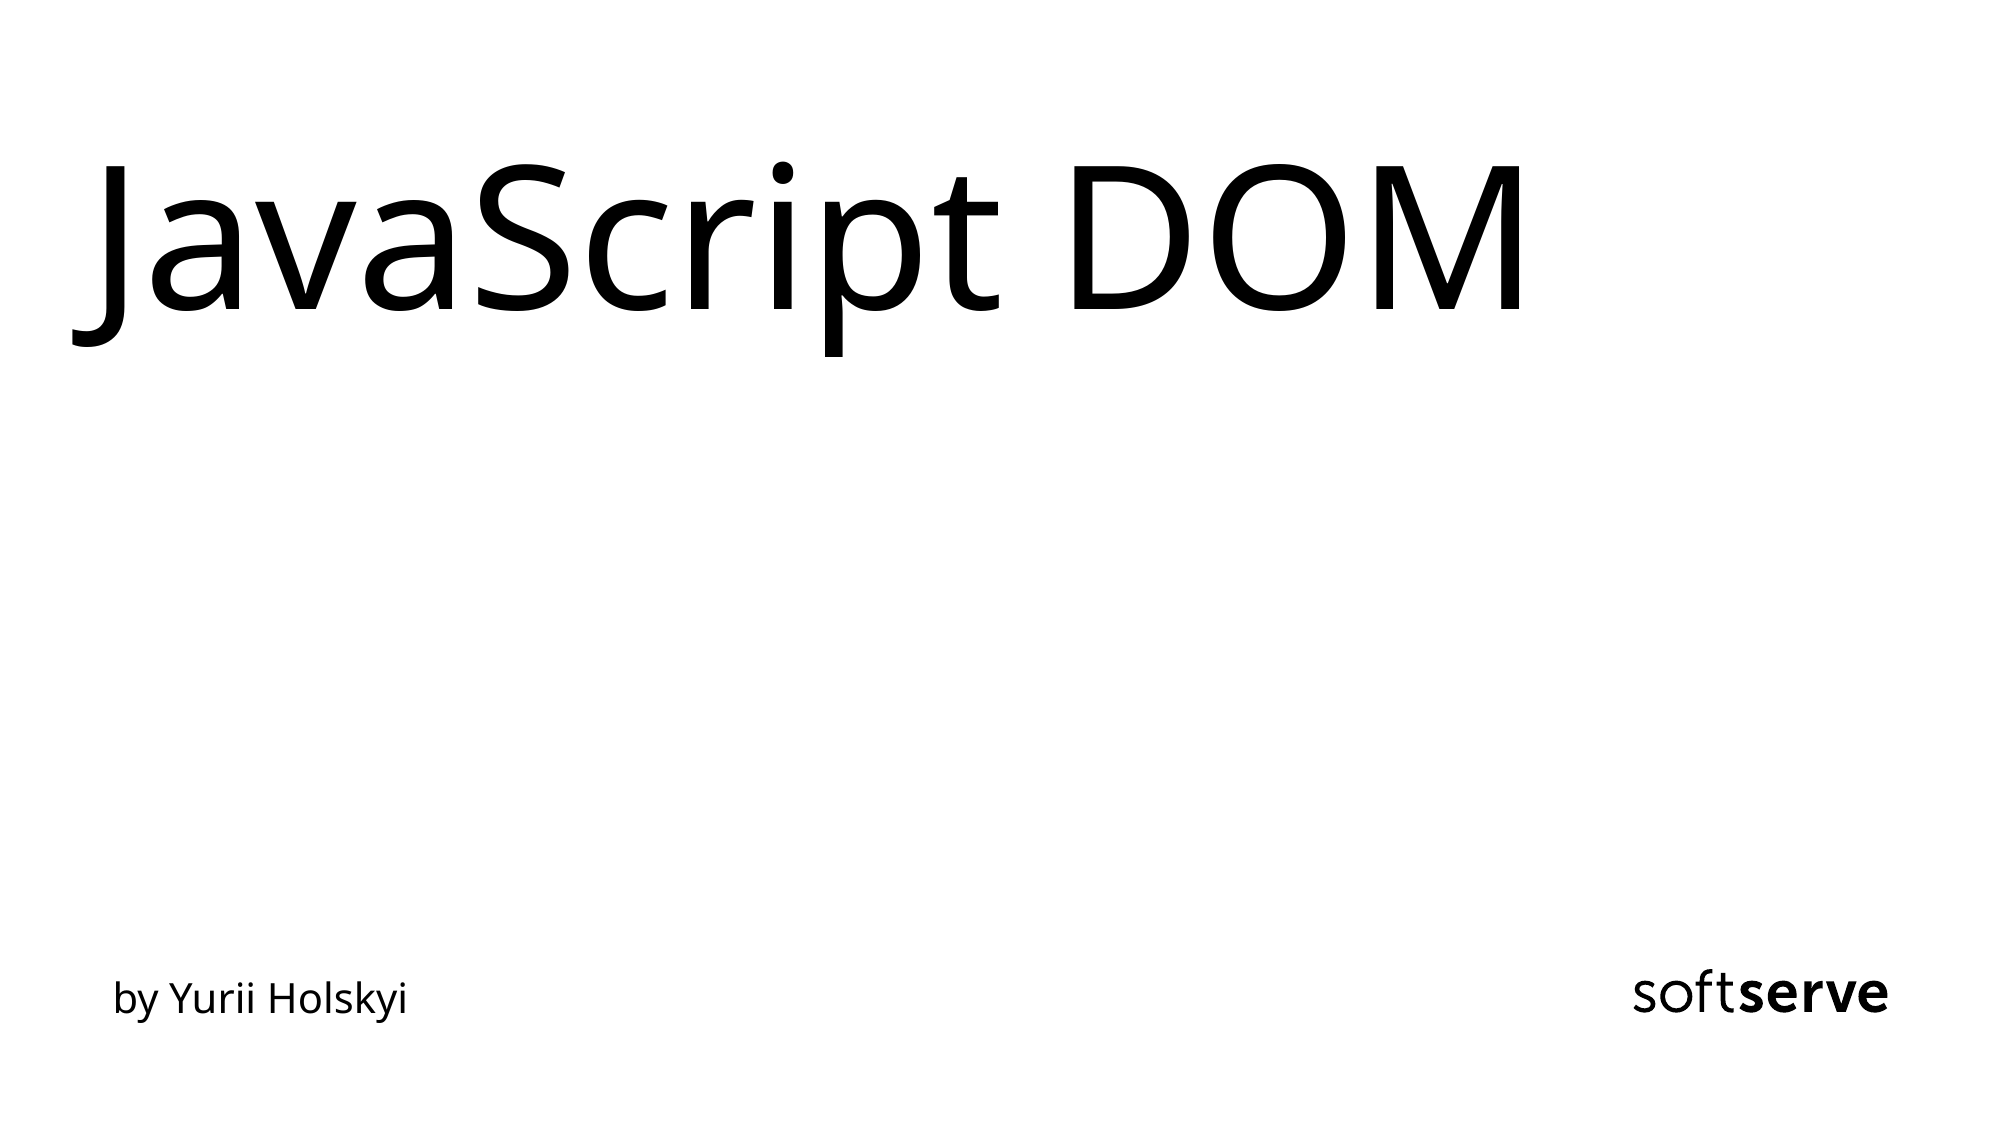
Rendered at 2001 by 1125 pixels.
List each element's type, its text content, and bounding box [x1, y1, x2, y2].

title JavaScript DOM [88, 112, 1930, 900]
list by Yurii Holskyi [112, 970, 682, 1019]
